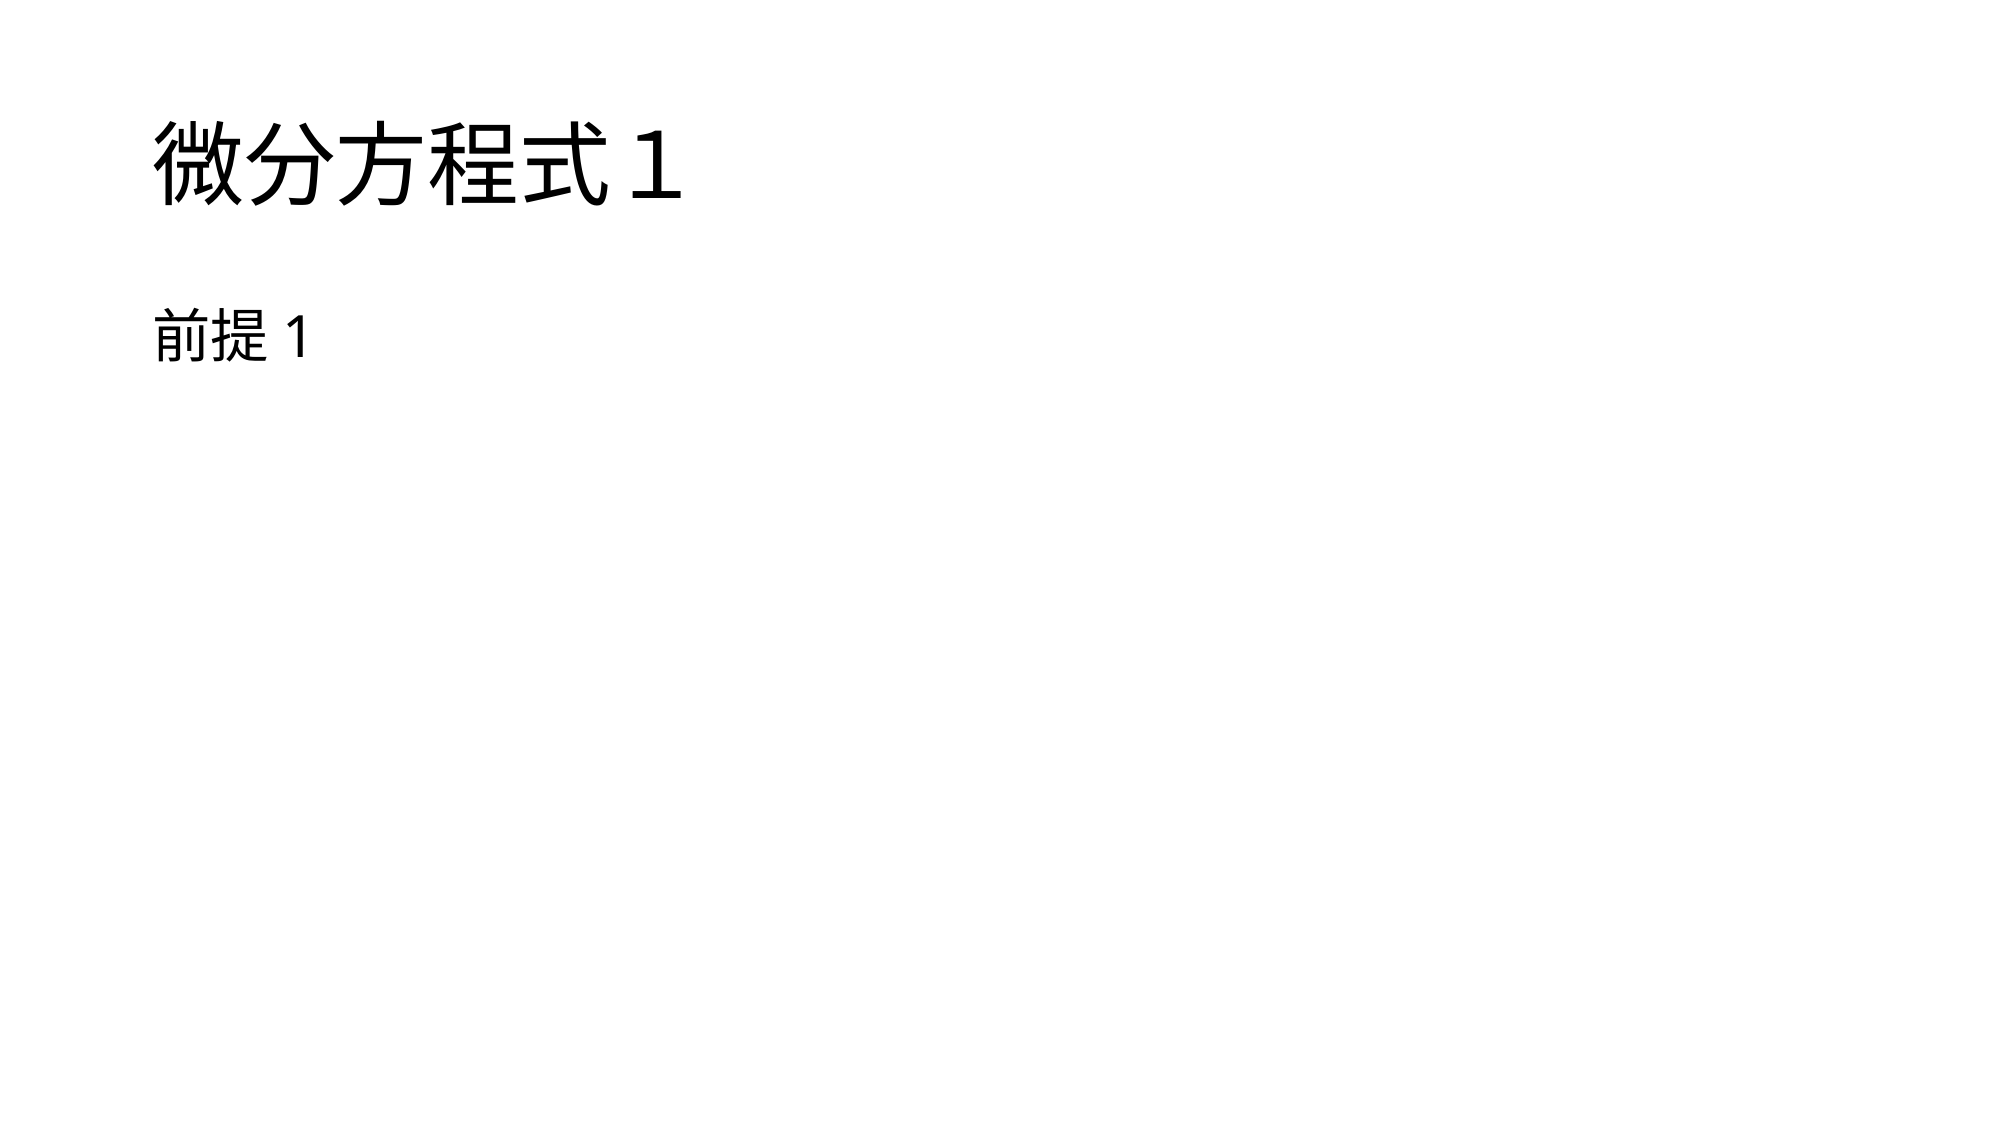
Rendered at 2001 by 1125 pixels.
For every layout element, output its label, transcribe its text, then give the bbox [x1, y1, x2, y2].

title 微分方程式１ [137, 59, 1863, 278]
